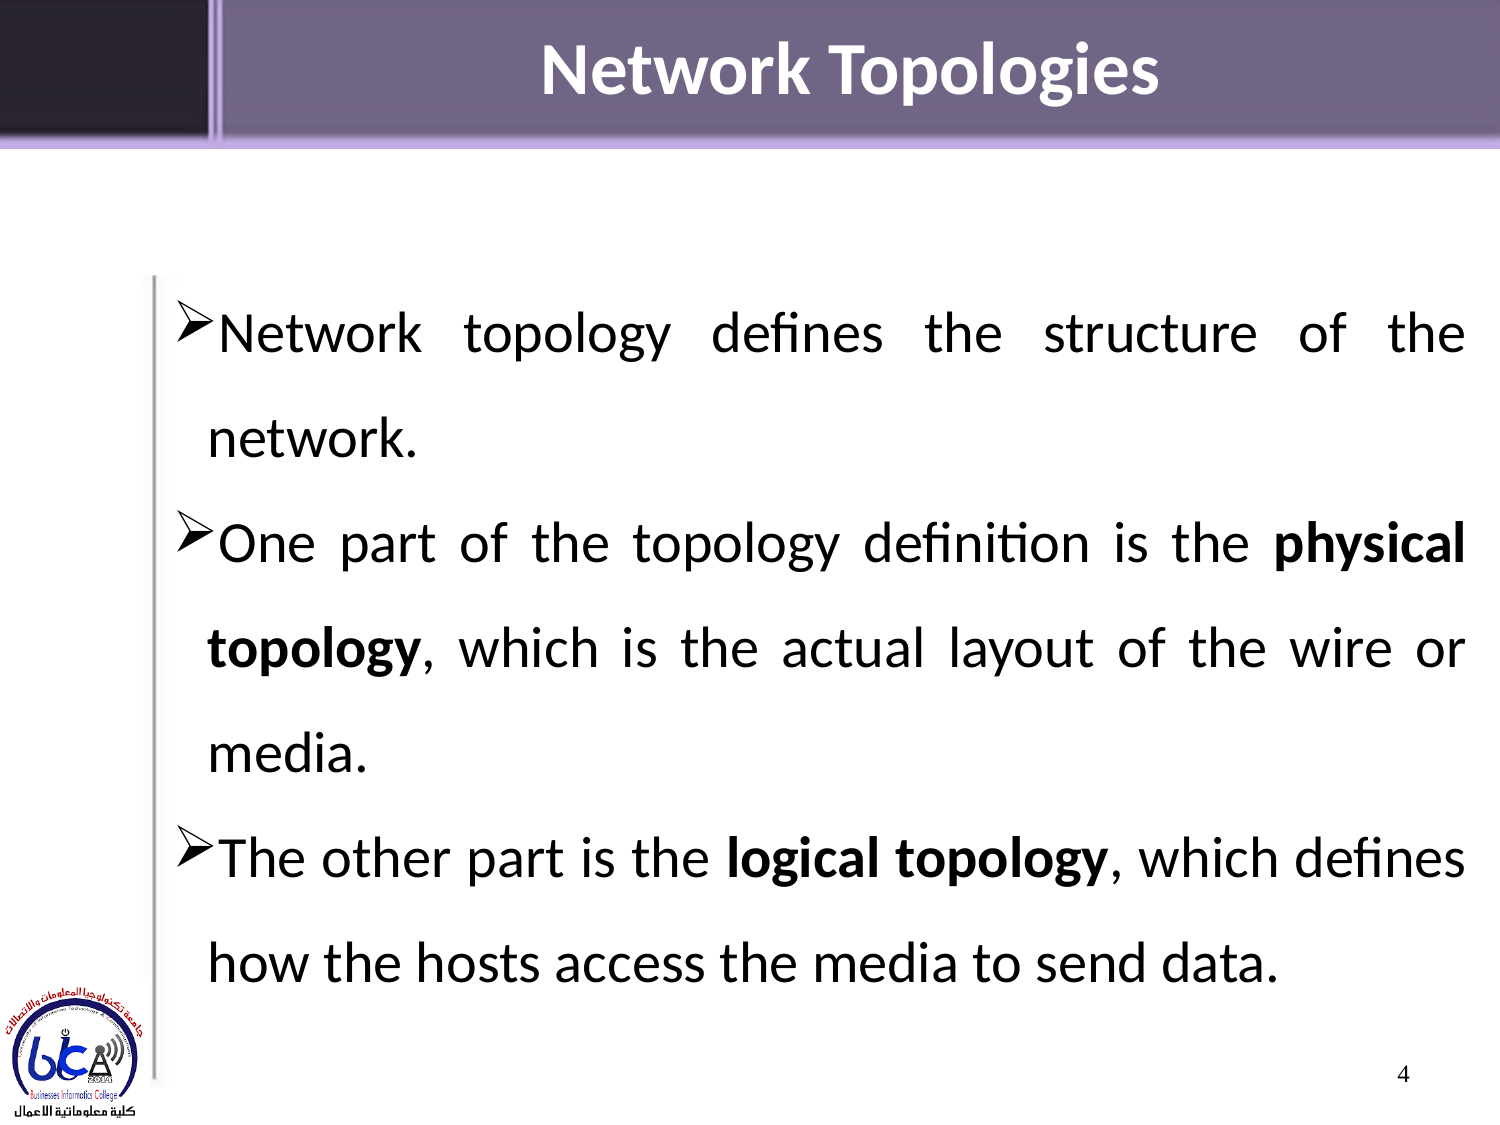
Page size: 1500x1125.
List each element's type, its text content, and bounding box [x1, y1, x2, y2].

picture [0, 275, 179, 1125]
picture [0, 0, 1500, 149]
slide_number 4 [1074, 1042, 1425, 1103]
text_box Network topology defines the structure of the network. One part of the topology definition is the physical topology, which is the actual layout of the wire or media. The other part is the logical topology, which defines how the hosts access the media to send data. [157, 251, 1482, 1001]
